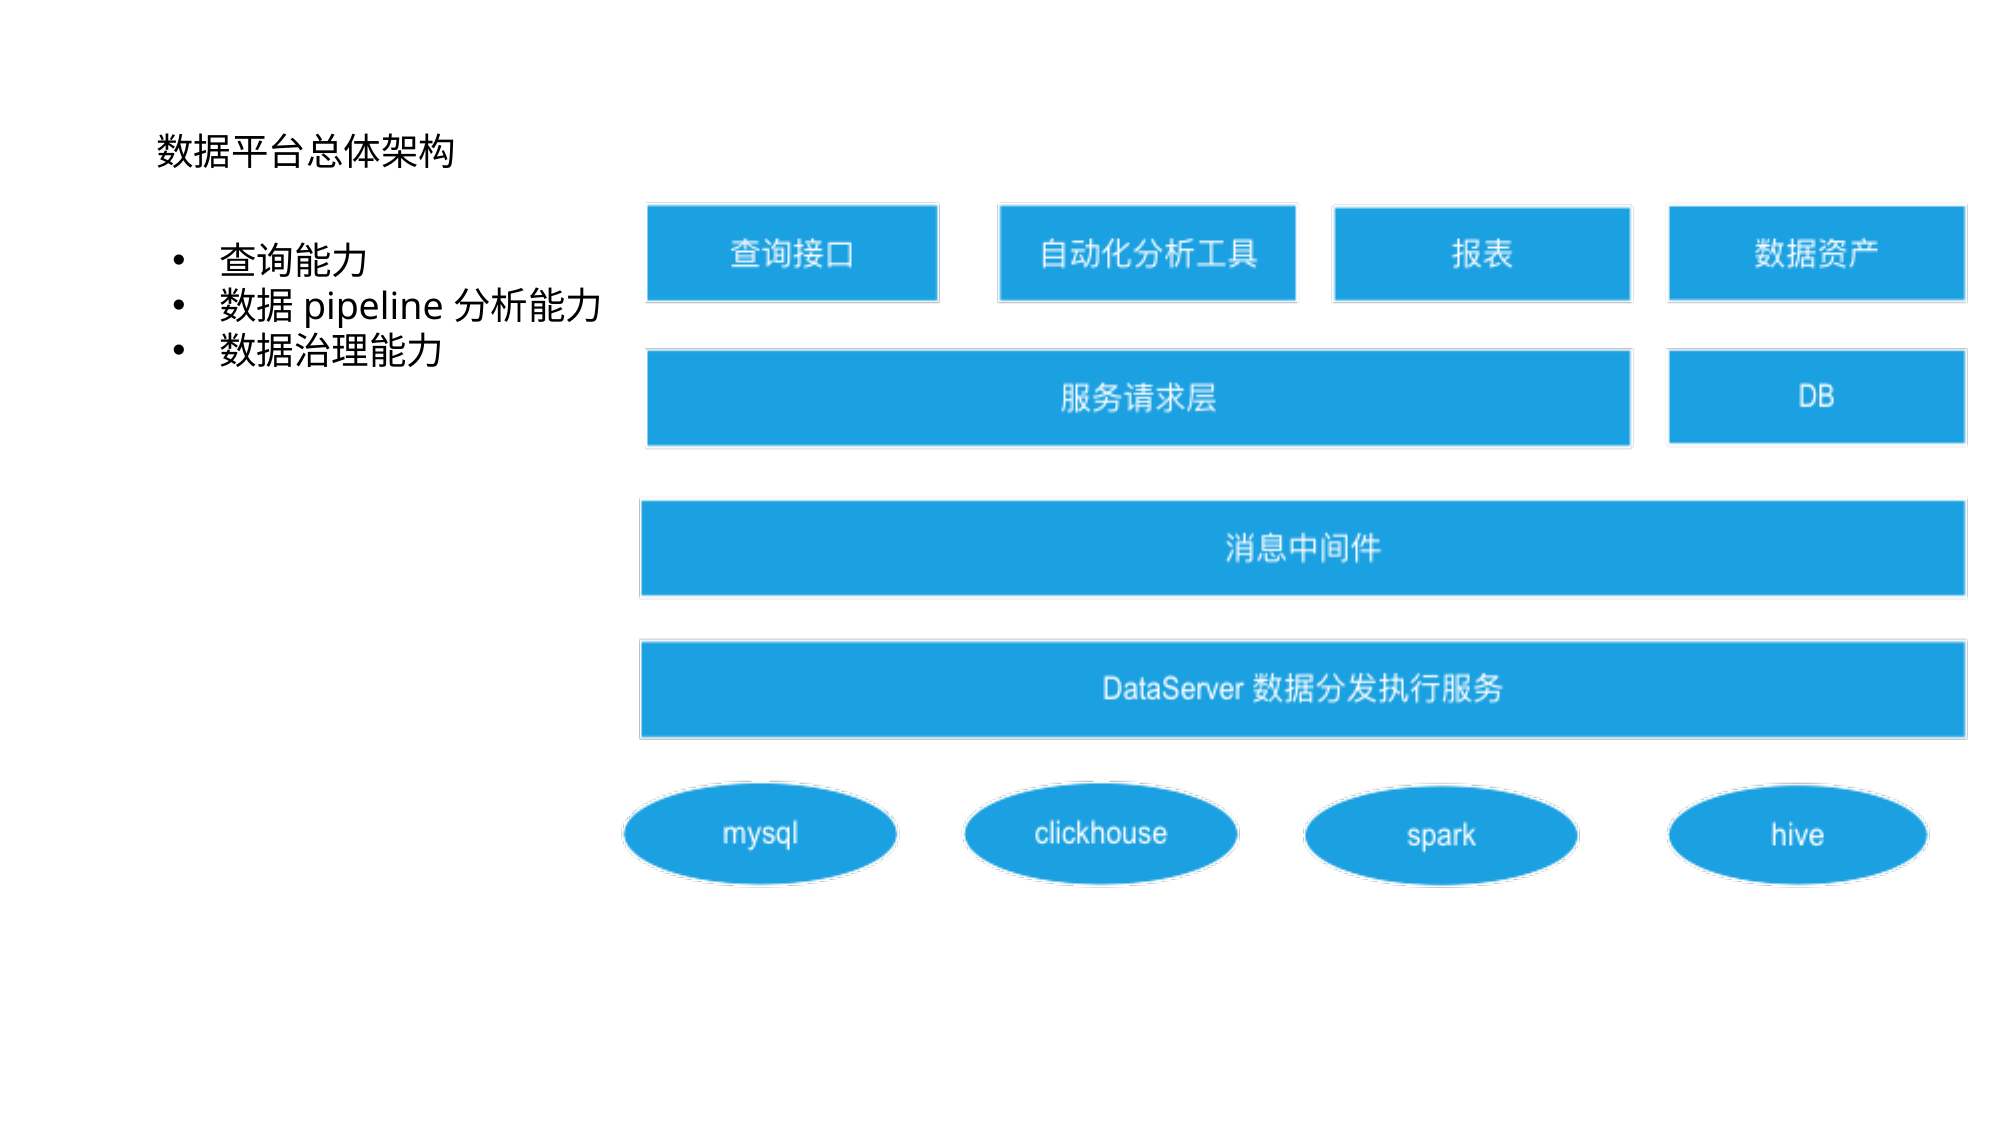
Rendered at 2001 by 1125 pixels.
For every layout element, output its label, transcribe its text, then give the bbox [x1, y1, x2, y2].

text_box 查询能力 数据pipeline分析能力 数据治理能力 [157, 229, 604, 650]
picture [604, 195, 1986, 896]
text_box 数据平台总体架构 [141, 121, 472, 181]
